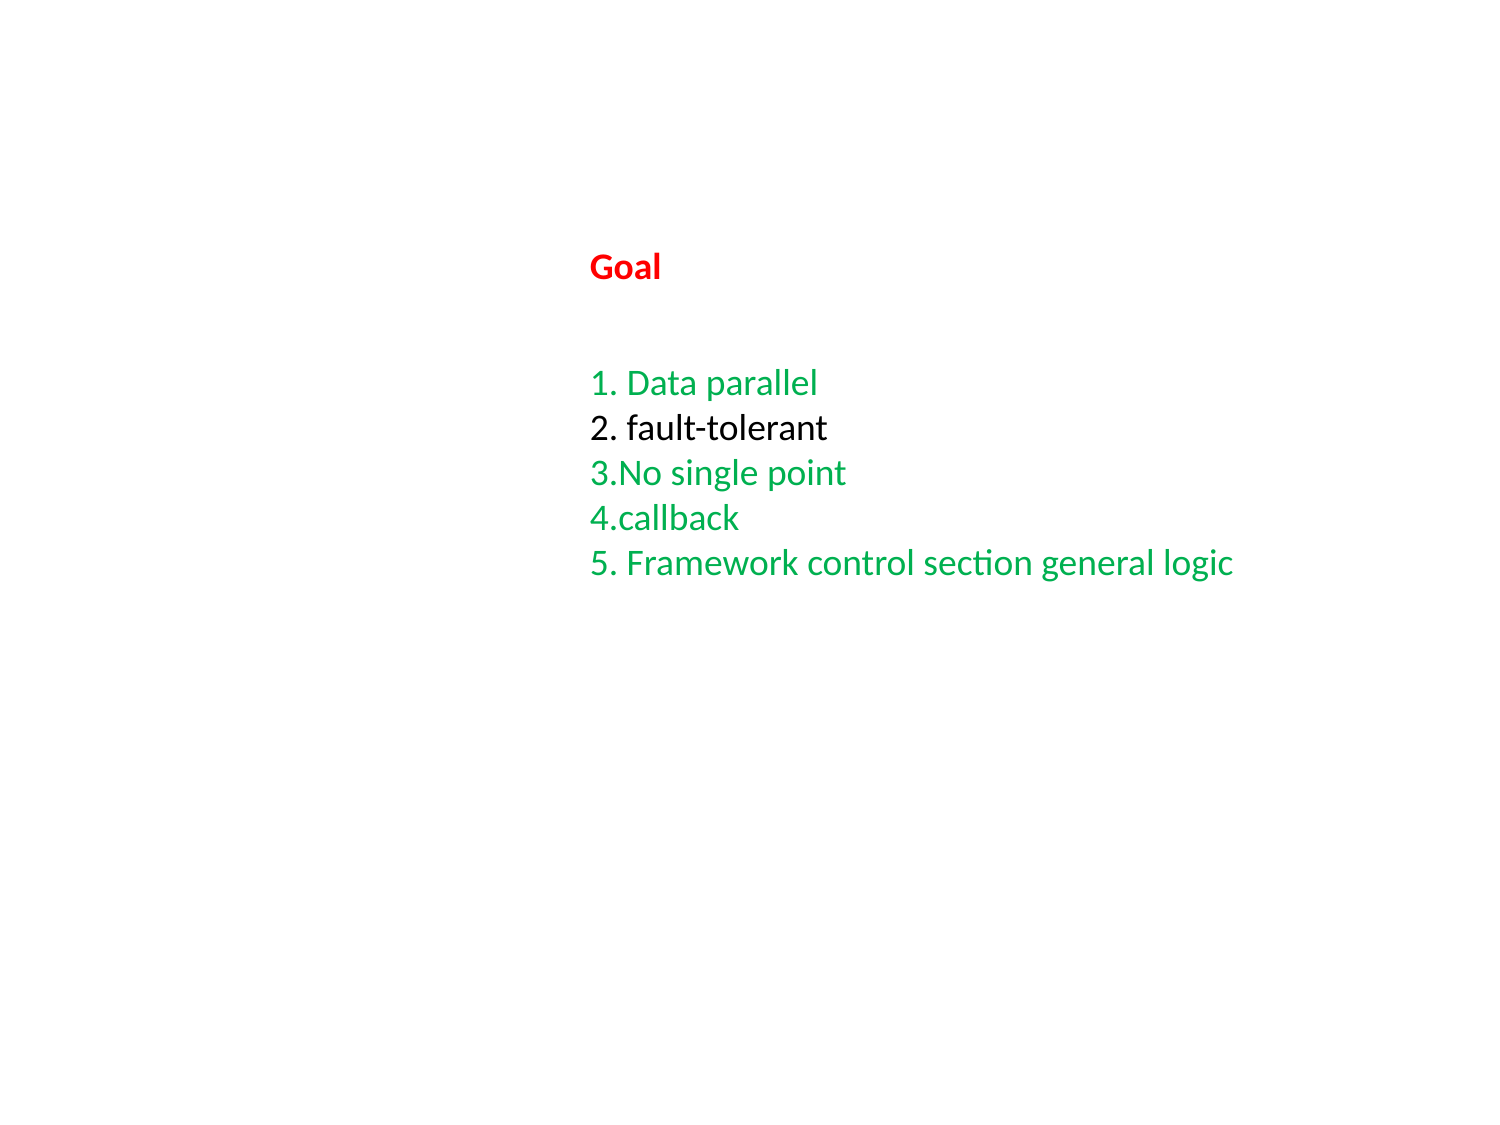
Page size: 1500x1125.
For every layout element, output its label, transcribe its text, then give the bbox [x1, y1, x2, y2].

text_box 1. Data parallel 2. fault-tolerant 3.No single point 4.callback 5. Framework control section general logic [575, 350, 1350, 591]
text_box Goal [574, 234, 800, 295]
